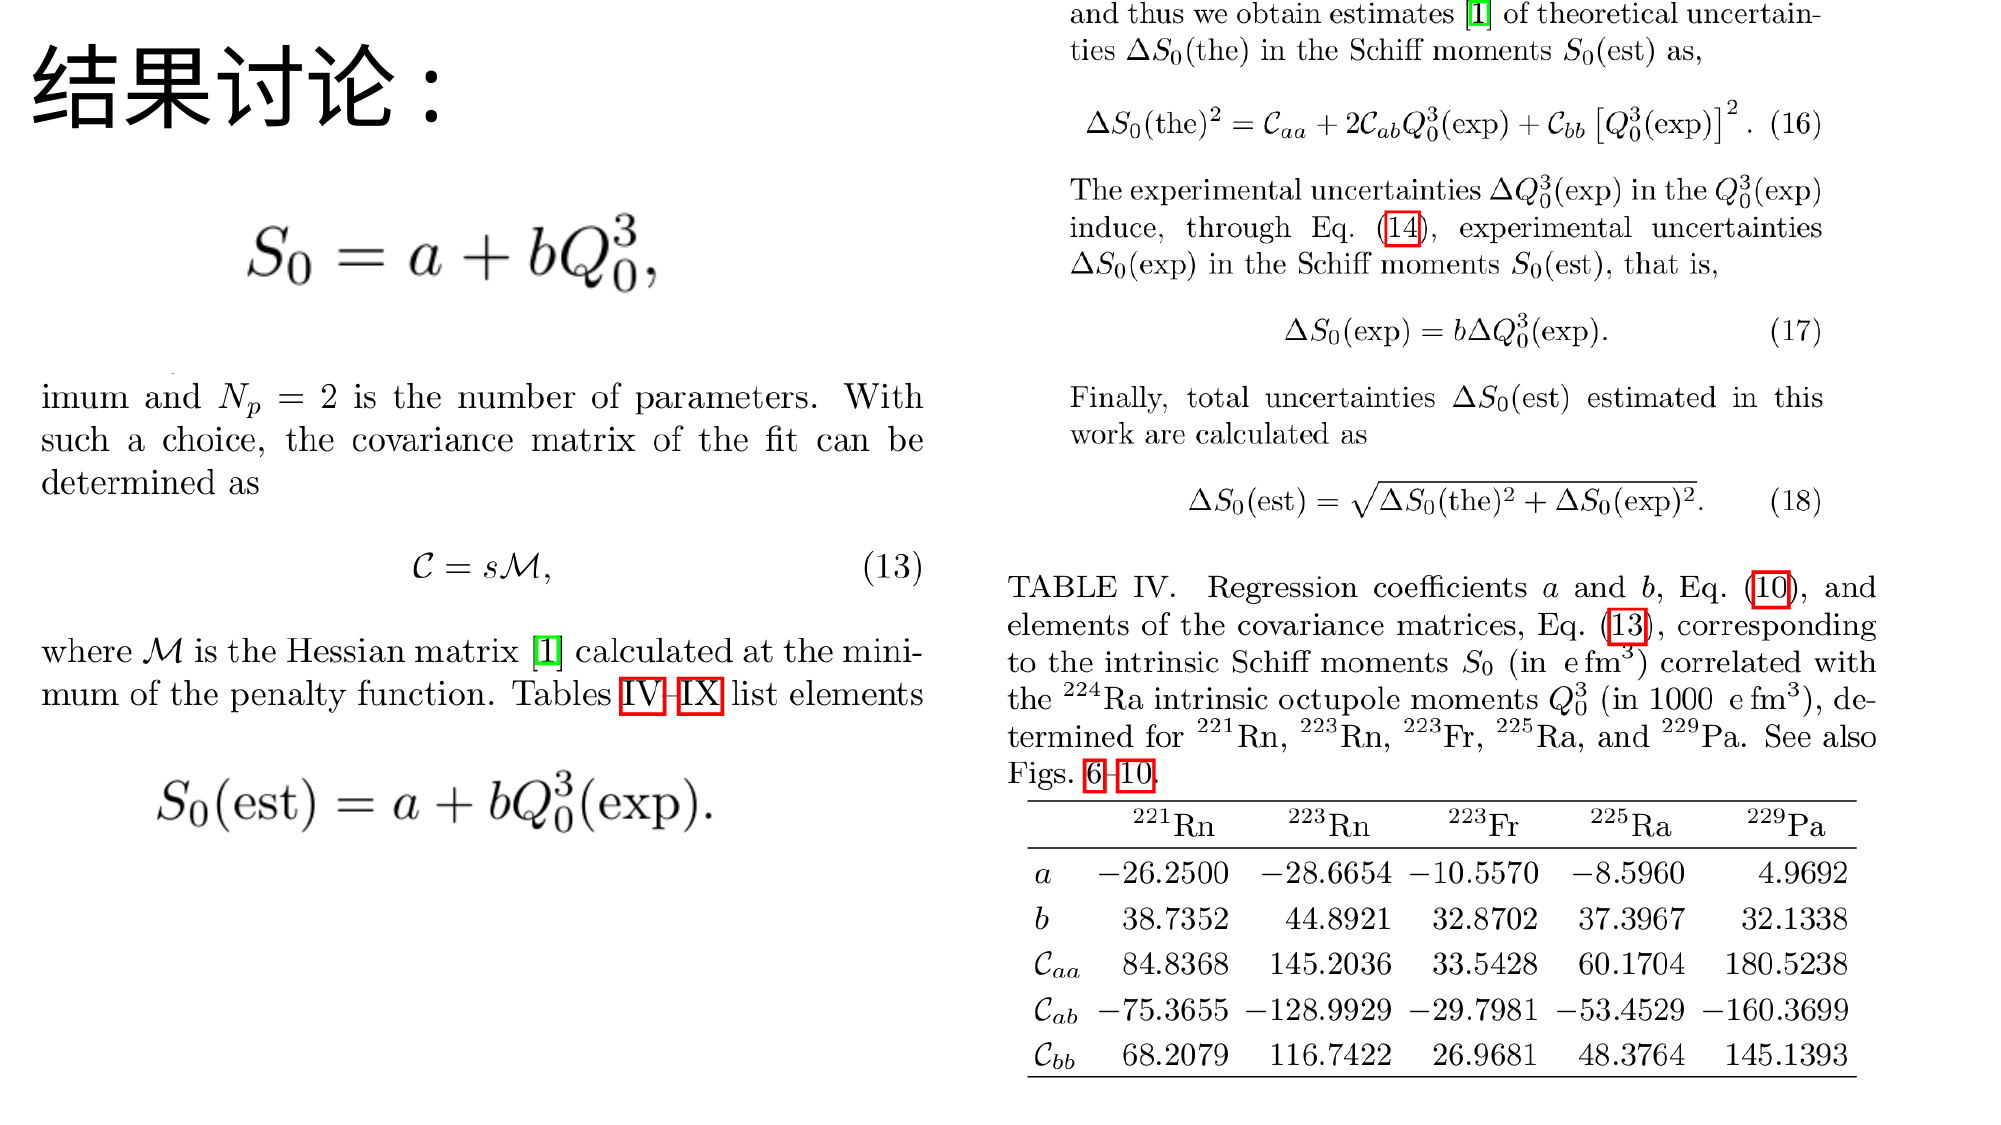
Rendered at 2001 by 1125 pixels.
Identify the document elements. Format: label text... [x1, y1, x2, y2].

picture [990, 563, 1891, 1085]
picture [210, 184, 707, 326]
picture [146, 751, 727, 855]
picture [31, 373, 938, 720]
title 结果讨论: [15, 0, 1062, 201]
picture [1062, 0, 1840, 531]
